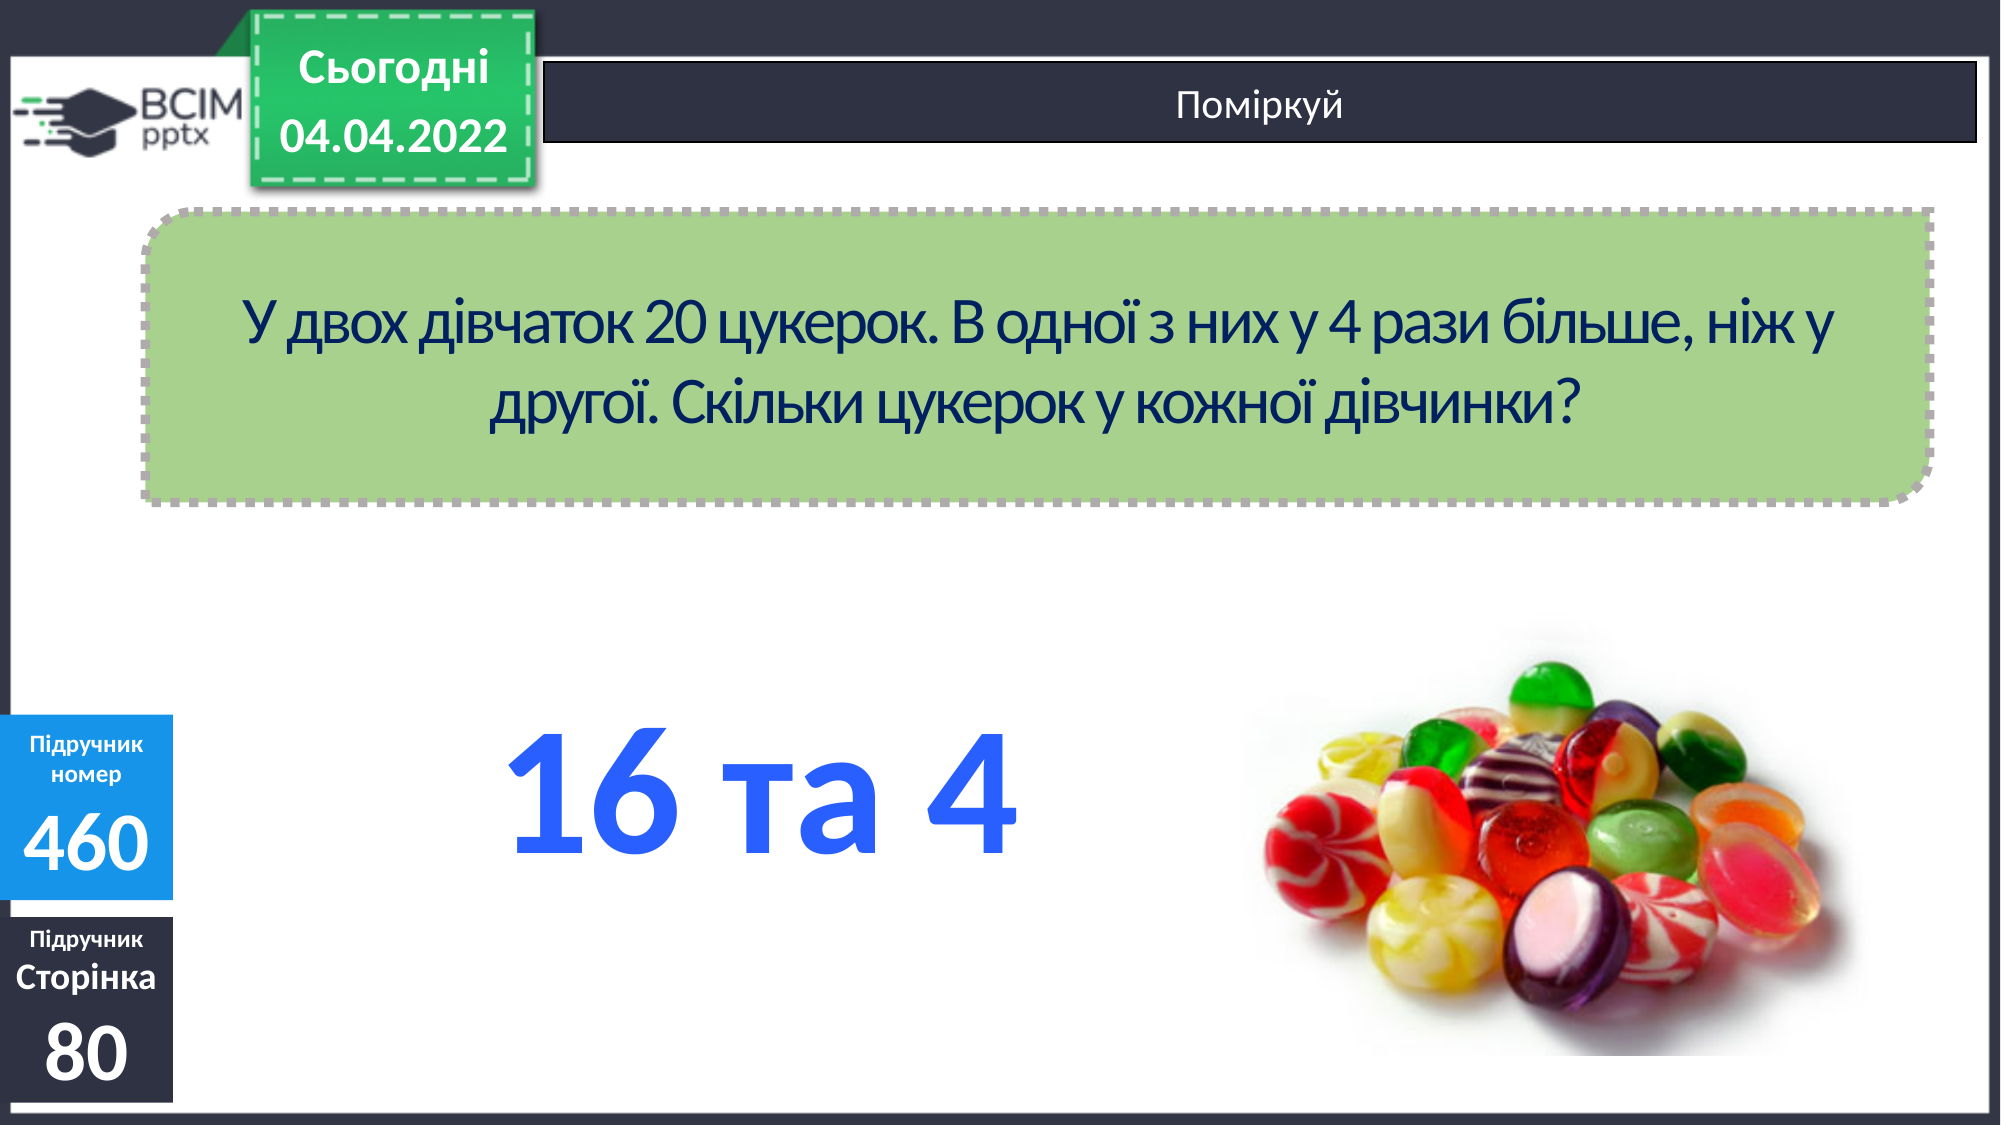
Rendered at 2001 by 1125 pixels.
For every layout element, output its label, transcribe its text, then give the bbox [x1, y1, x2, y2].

picture [0, 0, 2001, 1125]
text_box У двох дівчаток 20 цукерок. В одної з них у 4 рази більше, ніж у другої. Скільки цукерок у кожної дівчинки? [144, 210, 1931, 504]
text_box Підручник Сторінка 80 [0, 916, 174, 1104]
text_box Підручник номер 460 [0, 714, 174, 901]
text_box 04.04.2022 [263, 101, 524, 164]
text_box Поміркуй [543, 61, 1977, 143]
text_box 16 та 4 [480, 662, 1036, 898]
text_box Сьогодні [284, 26, 535, 101]
